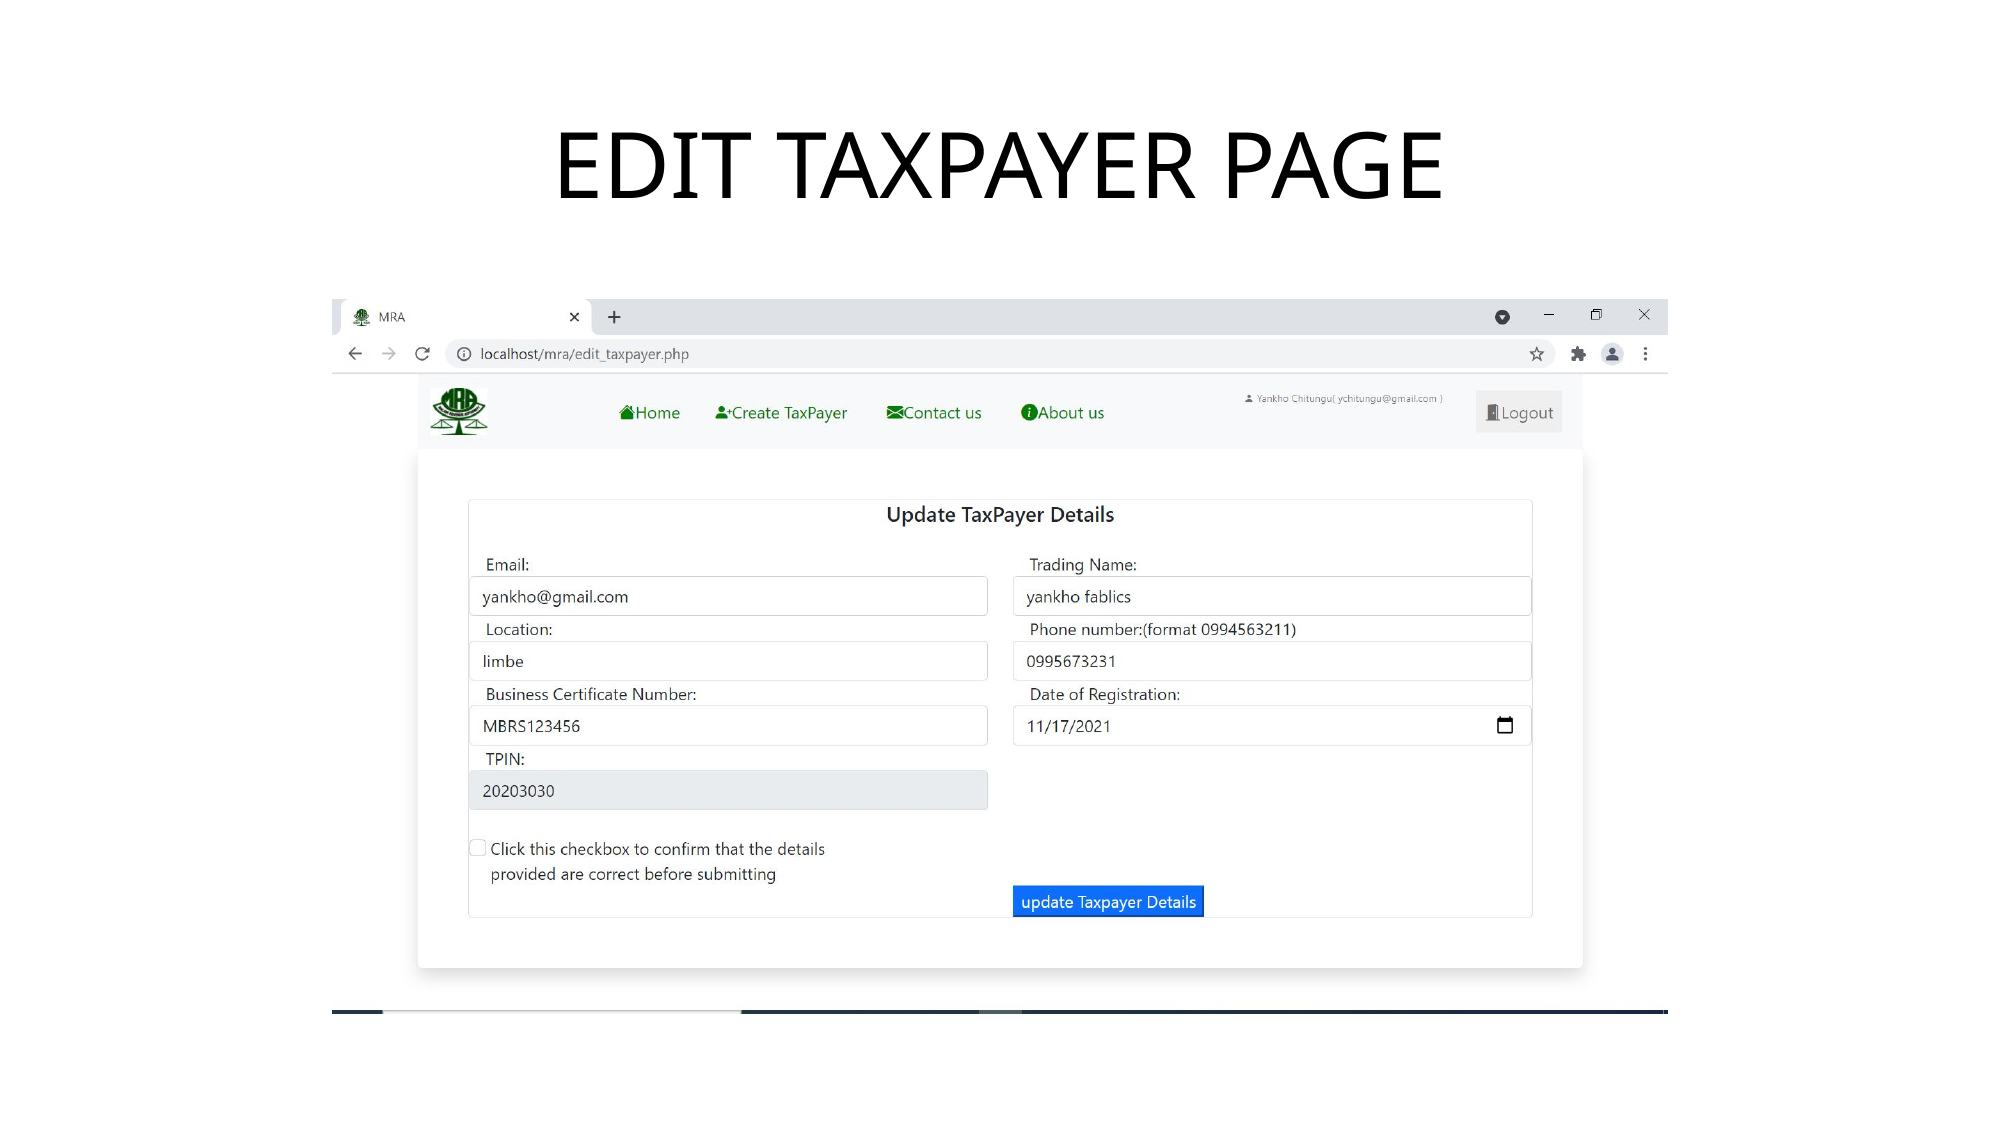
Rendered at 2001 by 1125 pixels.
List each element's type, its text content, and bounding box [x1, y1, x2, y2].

title EDIT TAXPAYER PAGE [137, 59, 1863, 278]
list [332, 299, 1668, 1014]
